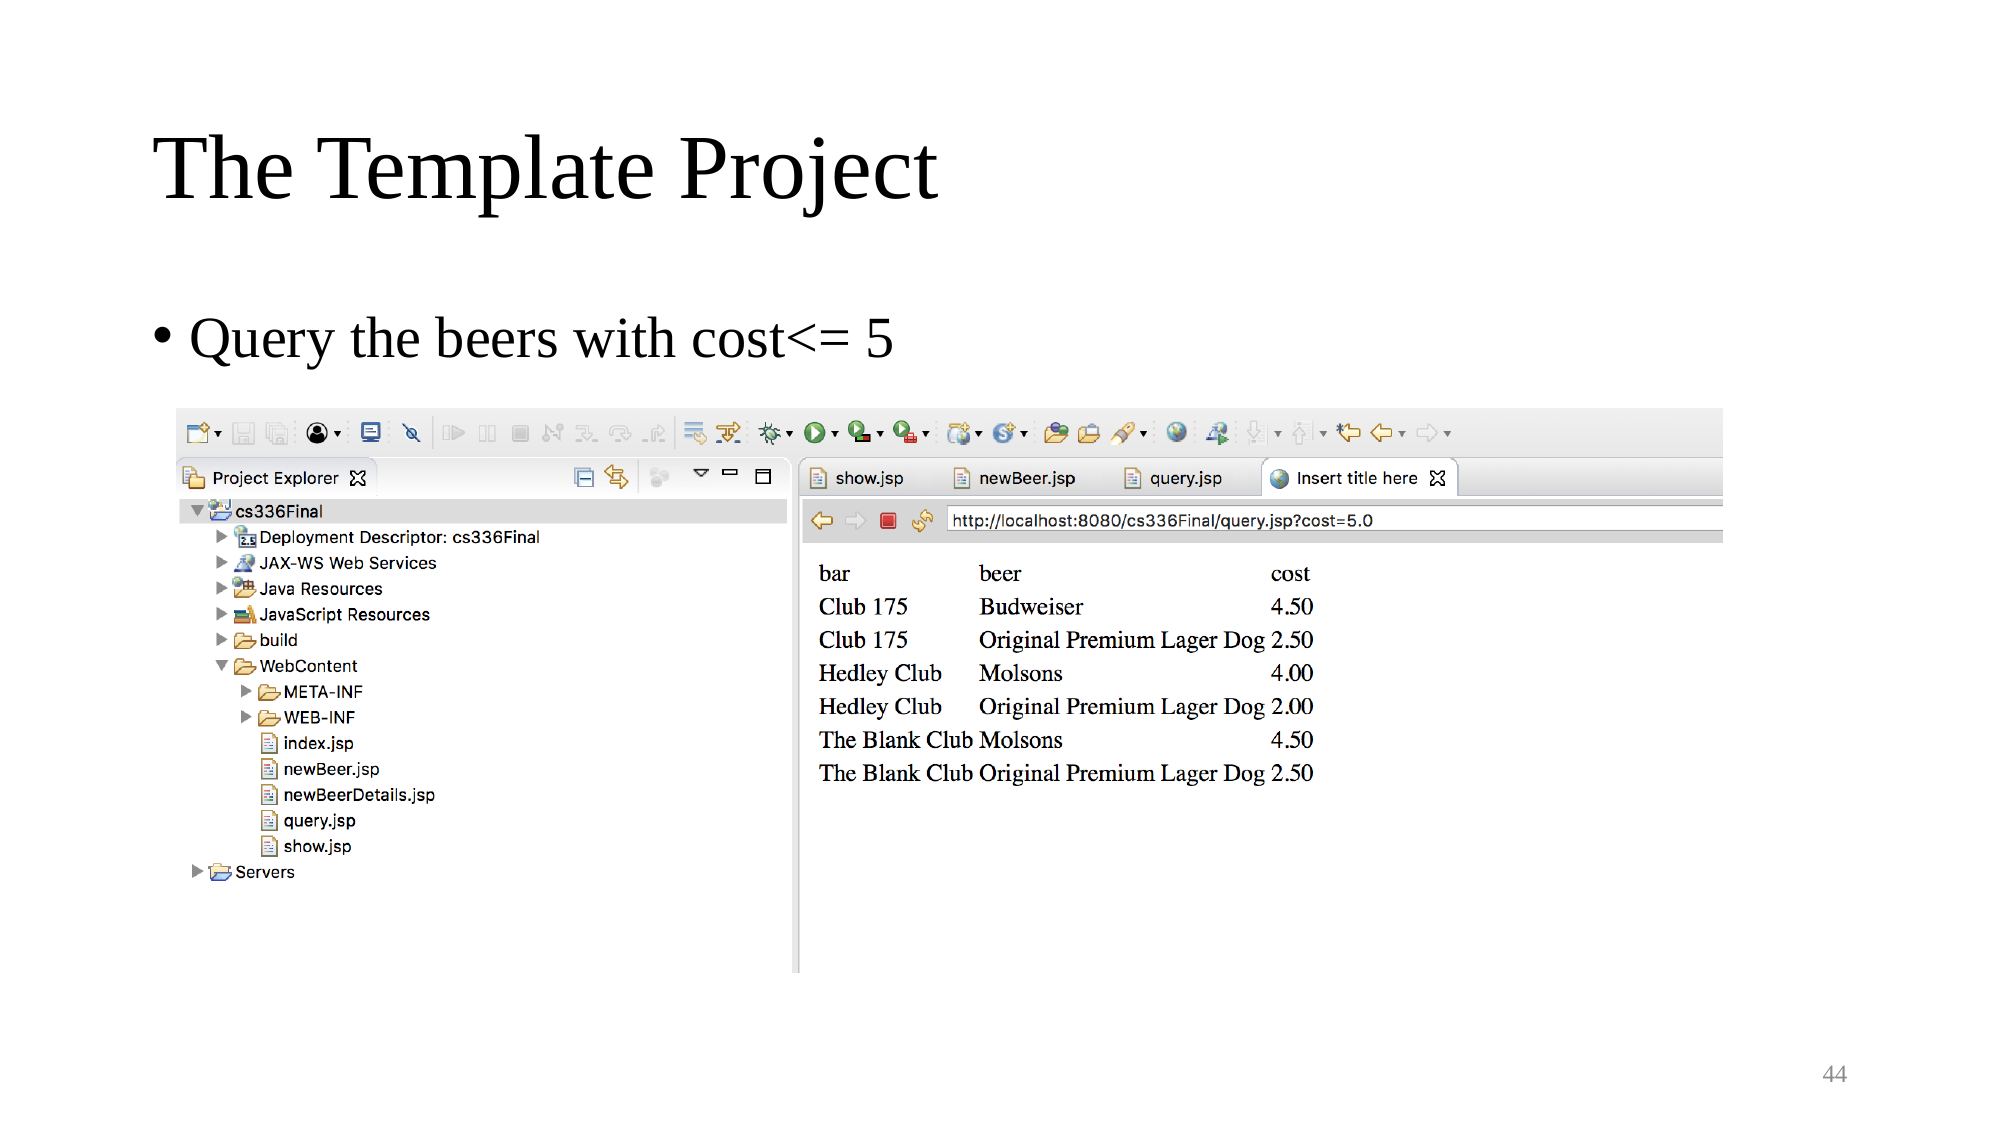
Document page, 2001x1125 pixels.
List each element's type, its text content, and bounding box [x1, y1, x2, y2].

picture [175, 408, 1723, 973]
list Query the beers with cost<= 5 [137, 299, 1863, 1014]
slide_number 44 [1412, 1042, 1863, 1103]
title The Template Project [137, 59, 1863, 278]
